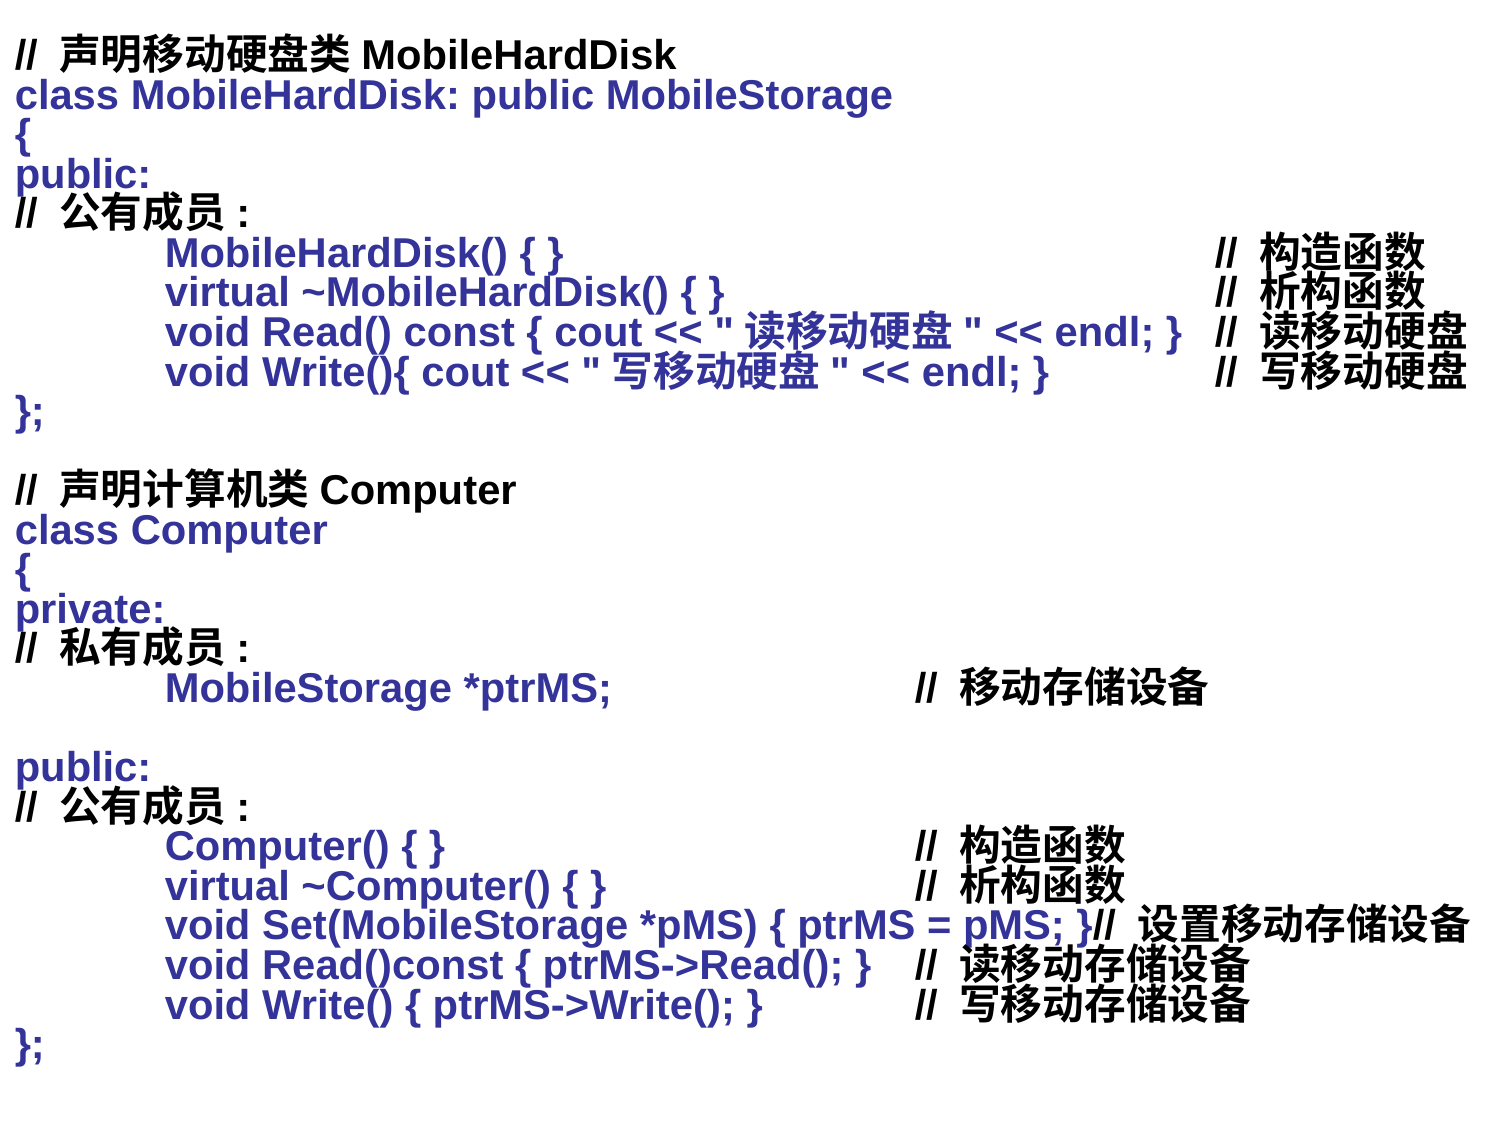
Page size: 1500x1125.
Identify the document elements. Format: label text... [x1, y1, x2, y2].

text_box // 声明移动硬盘类MobileHardDisk class MobileHardDisk: public MobileStorage { public: // 公有成员: MobileHardDisk() { } // 构造函数 virtual ~MobileHardDisk() { } // 析构函数 void Read() const { cout << "读移动硬盘" << endl; } // 读移动硬盘 void Write(){ cout << "写移动硬盘" << endl; } // 写移动硬盘 }; // 声明计算机类Computer class Computer { private: // 私有成员: MobileStorage *ptrMS; // 移动存储设备 public: // 公有成员: Computer() { } // 构造函数 virtual ~Computer() { } // 析构函数 void Set(MobileStorage *pMS) { ptrMS = pMS; }// 设置移动存储设备 void Read()const { ptrMS->Read(); } // 读移动存储设备 void Write() { ptrMS->Write(); } // 写移动存储设备 }; [0, 30, 1500, 1075]
